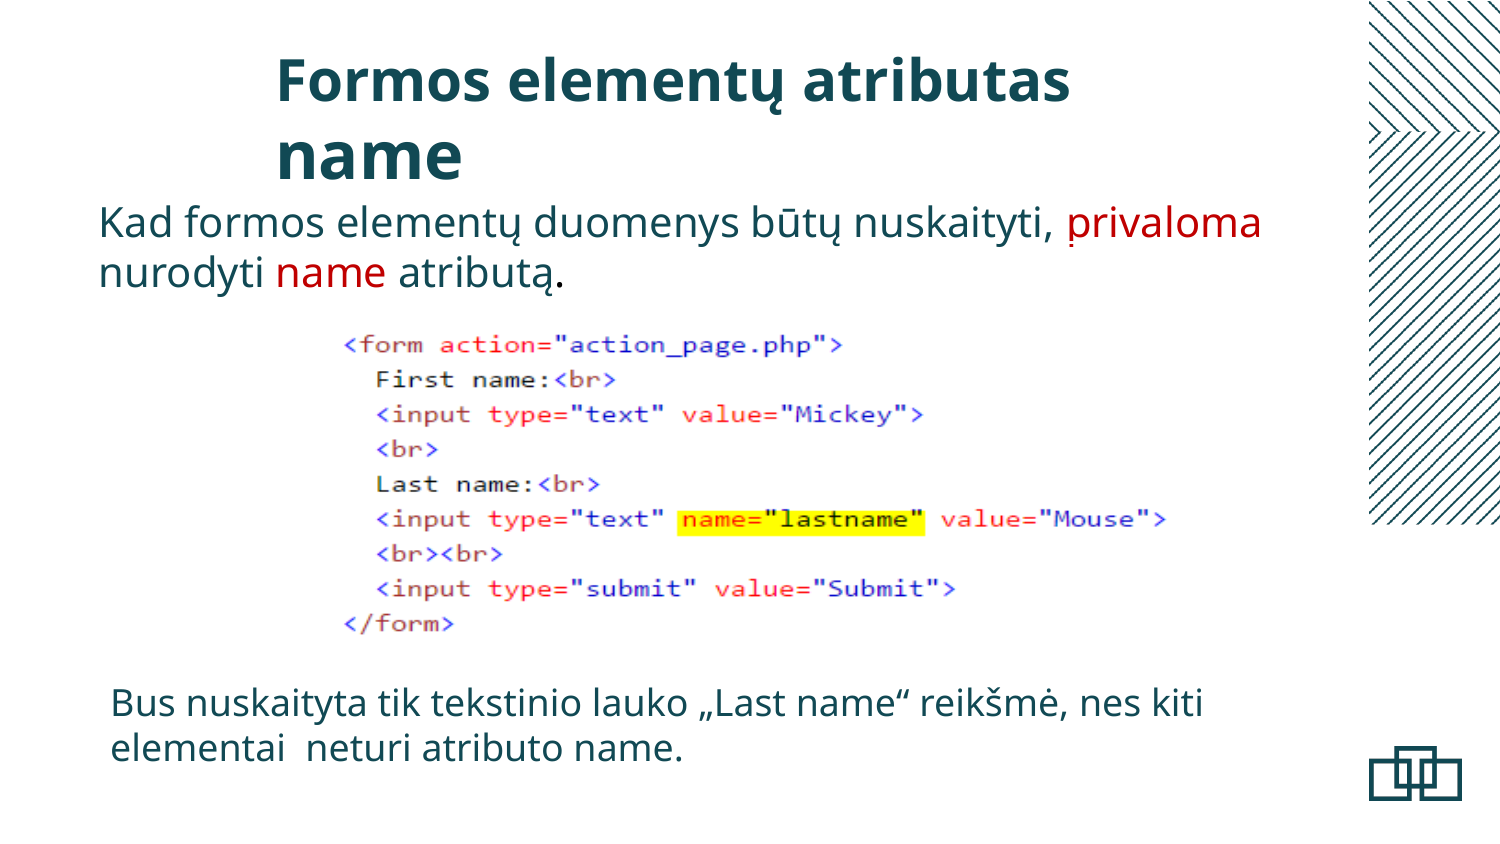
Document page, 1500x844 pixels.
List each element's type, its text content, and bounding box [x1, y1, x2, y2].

picture [1369, 0, 1500, 525]
picture [1369, 746, 1462, 801]
picture [328, 332, 1190, 643]
text_box Formos elementų atributas name [260, 47, 1239, 188]
text_box Kad formos elementų duomenys būtų nuskaityti, privaloma nurodyti name atributą. [84, 188, 1434, 741]
text_box Bus nuskaityta tik tekstinio lauko „Last name“ reikšmė, nes kiti elementai neturi atributo name. [95, 671, 1253, 758]
